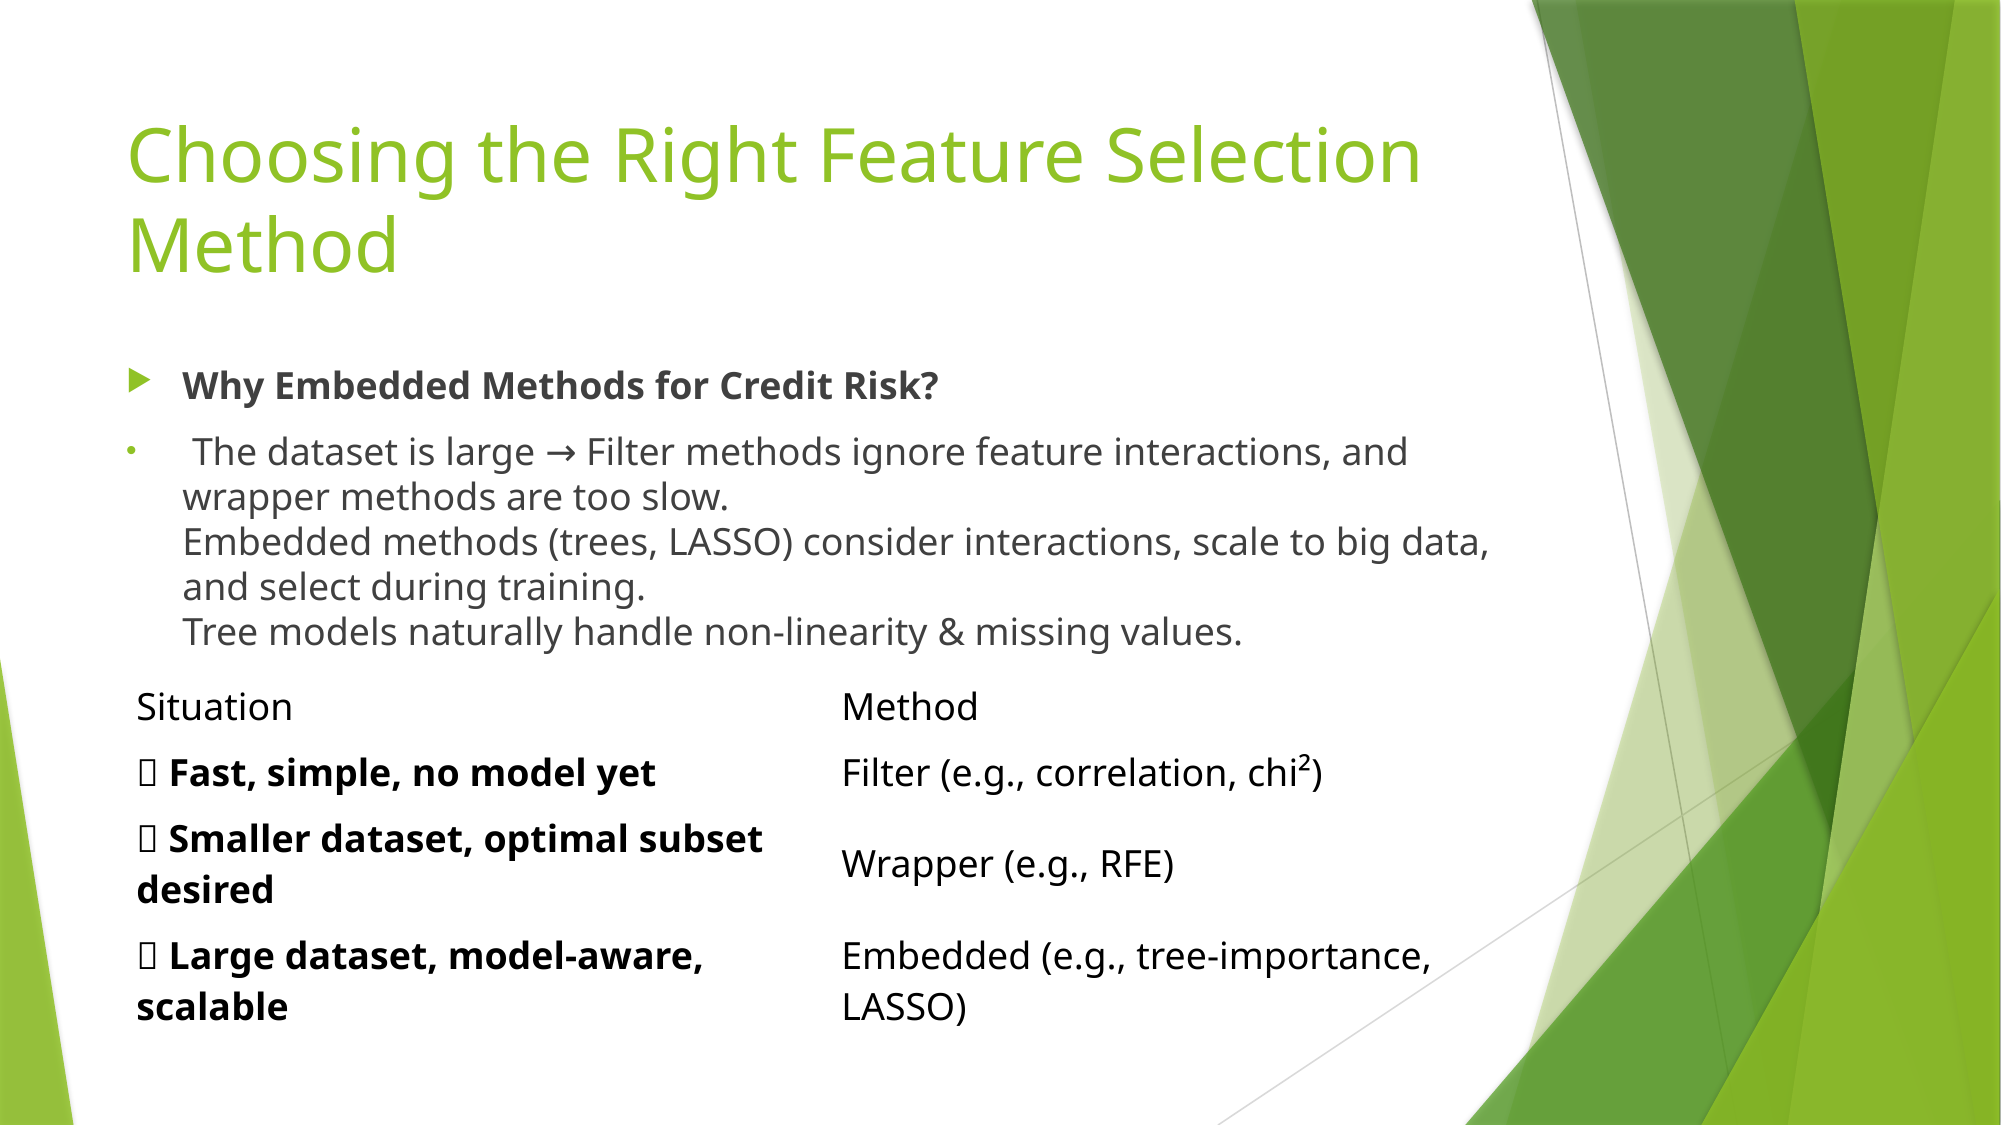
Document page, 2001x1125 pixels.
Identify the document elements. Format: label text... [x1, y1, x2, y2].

table_cell 🌟 Fast, simple, no model yet [121, 739, 826, 805]
table_cell Wrapper (e.g., RFE) [826, 805, 1531, 922]
table_cell 🌟 Smaller dataset, optimal subset desired [121, 805, 826, 922]
table_cell Embedded (e.g., tree-importance, LASSO) [826, 922, 1531, 1039]
table_header Method [826, 673, 1531, 739]
table_header Situation [121, 673, 826, 739]
table_cell 🌟 Large dataset, model-aware, scalable [121, 922, 826, 1039]
title Choosing the Right Feature Selection Method [111, 99, 1522, 317]
list Why Embedded Methods for Credit Risk? The dataset is large → Filter methods ignore feature interactions, and wrapper methods are too slow. Embedded methods (trees, LASSO) consider interactions, scale to big data, and select during training. Tree models naturally handle non-linearity & missing values. [111, 354, 1522, 992]
table_cell Filter (e.g., correlation, chi²) [826, 739, 1531, 805]
